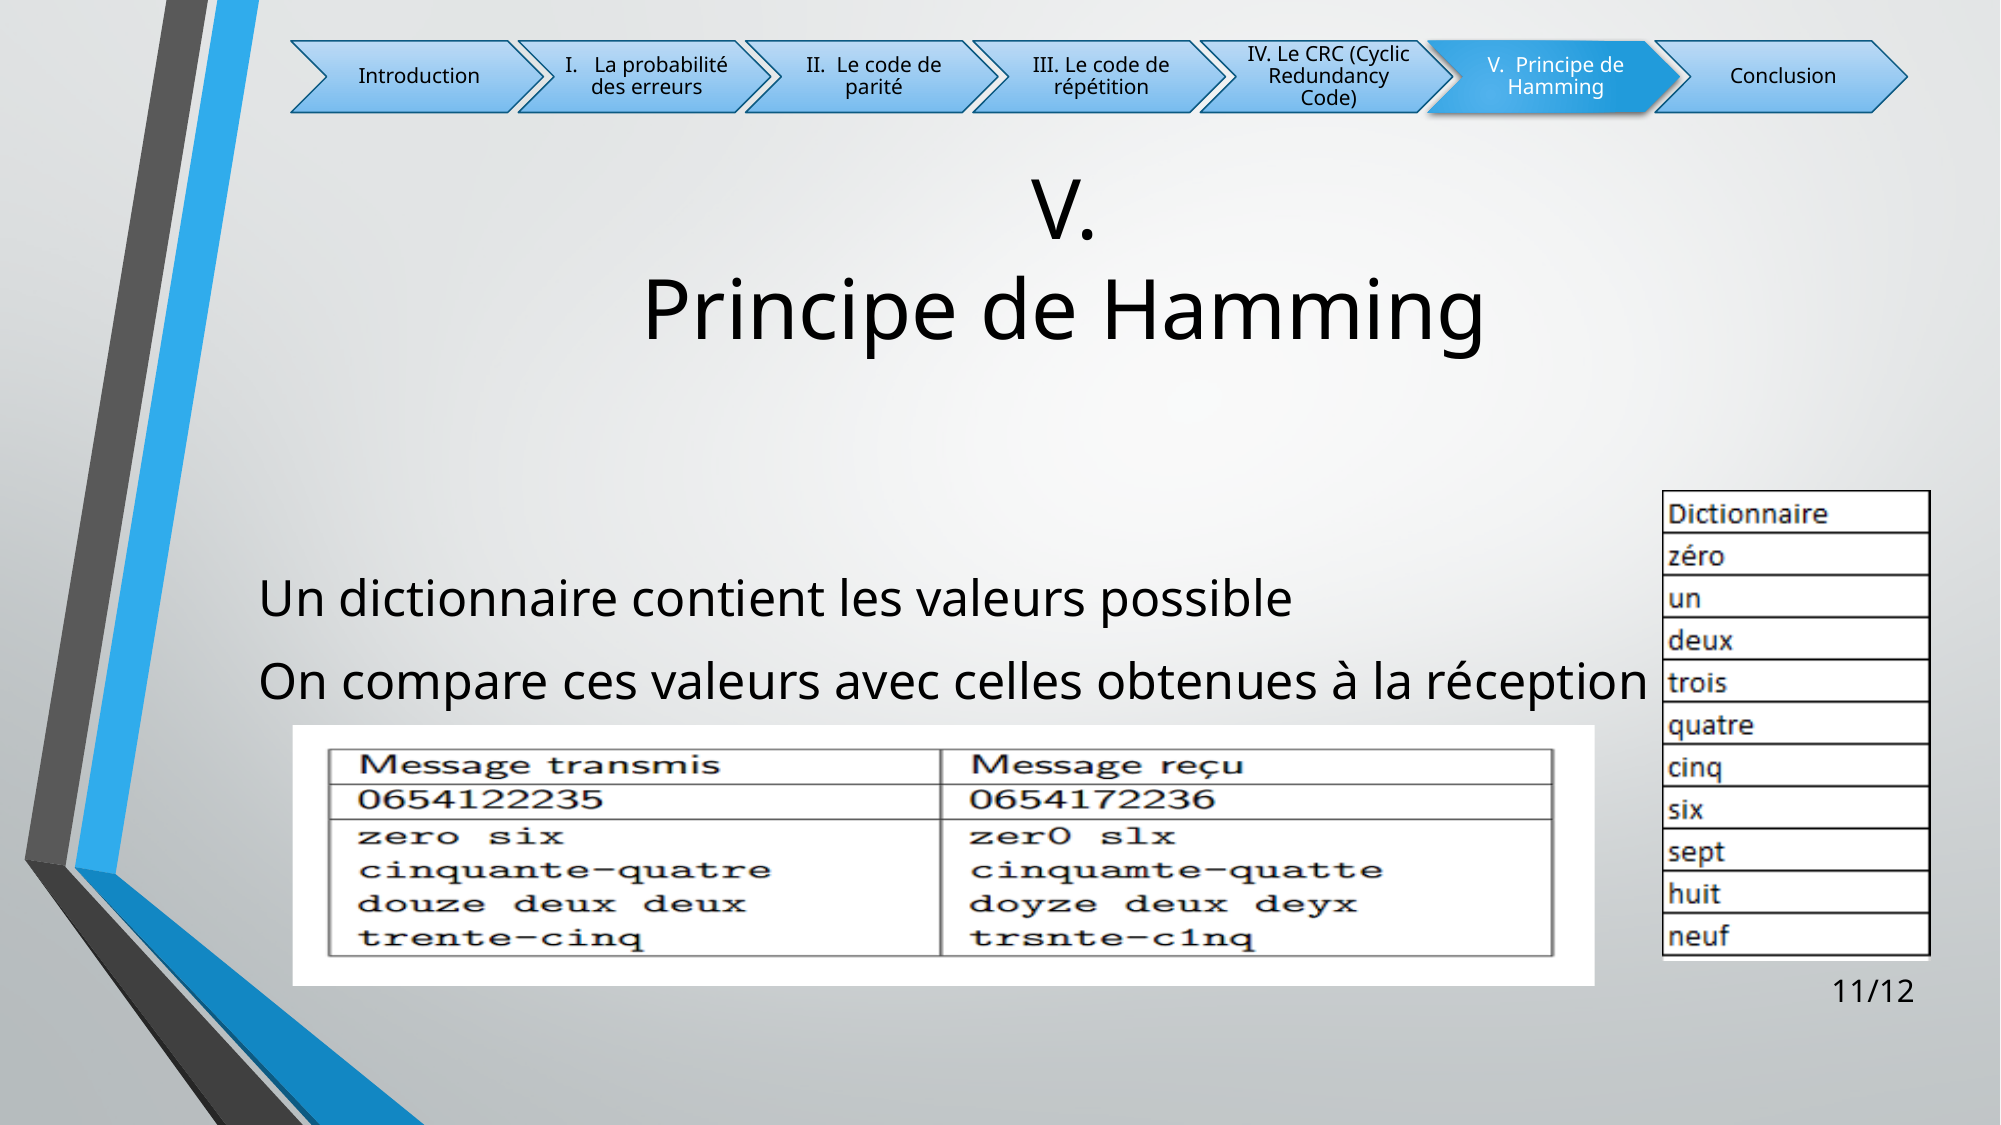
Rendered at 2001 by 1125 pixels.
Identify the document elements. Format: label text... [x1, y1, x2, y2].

title V. Principe de Hamming [243, 112, 1887, 381]
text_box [290, 40, 1908, 113]
slide_number 11/12 [1806, 961, 1931, 1020]
picture [292, 725, 1595, 986]
picture [1662, 490, 1931, 961]
list Un dictionnaire contient les valeurs possible On compare ces valeurs avec celles obtenues à la réception [243, 381, 1887, 895]
